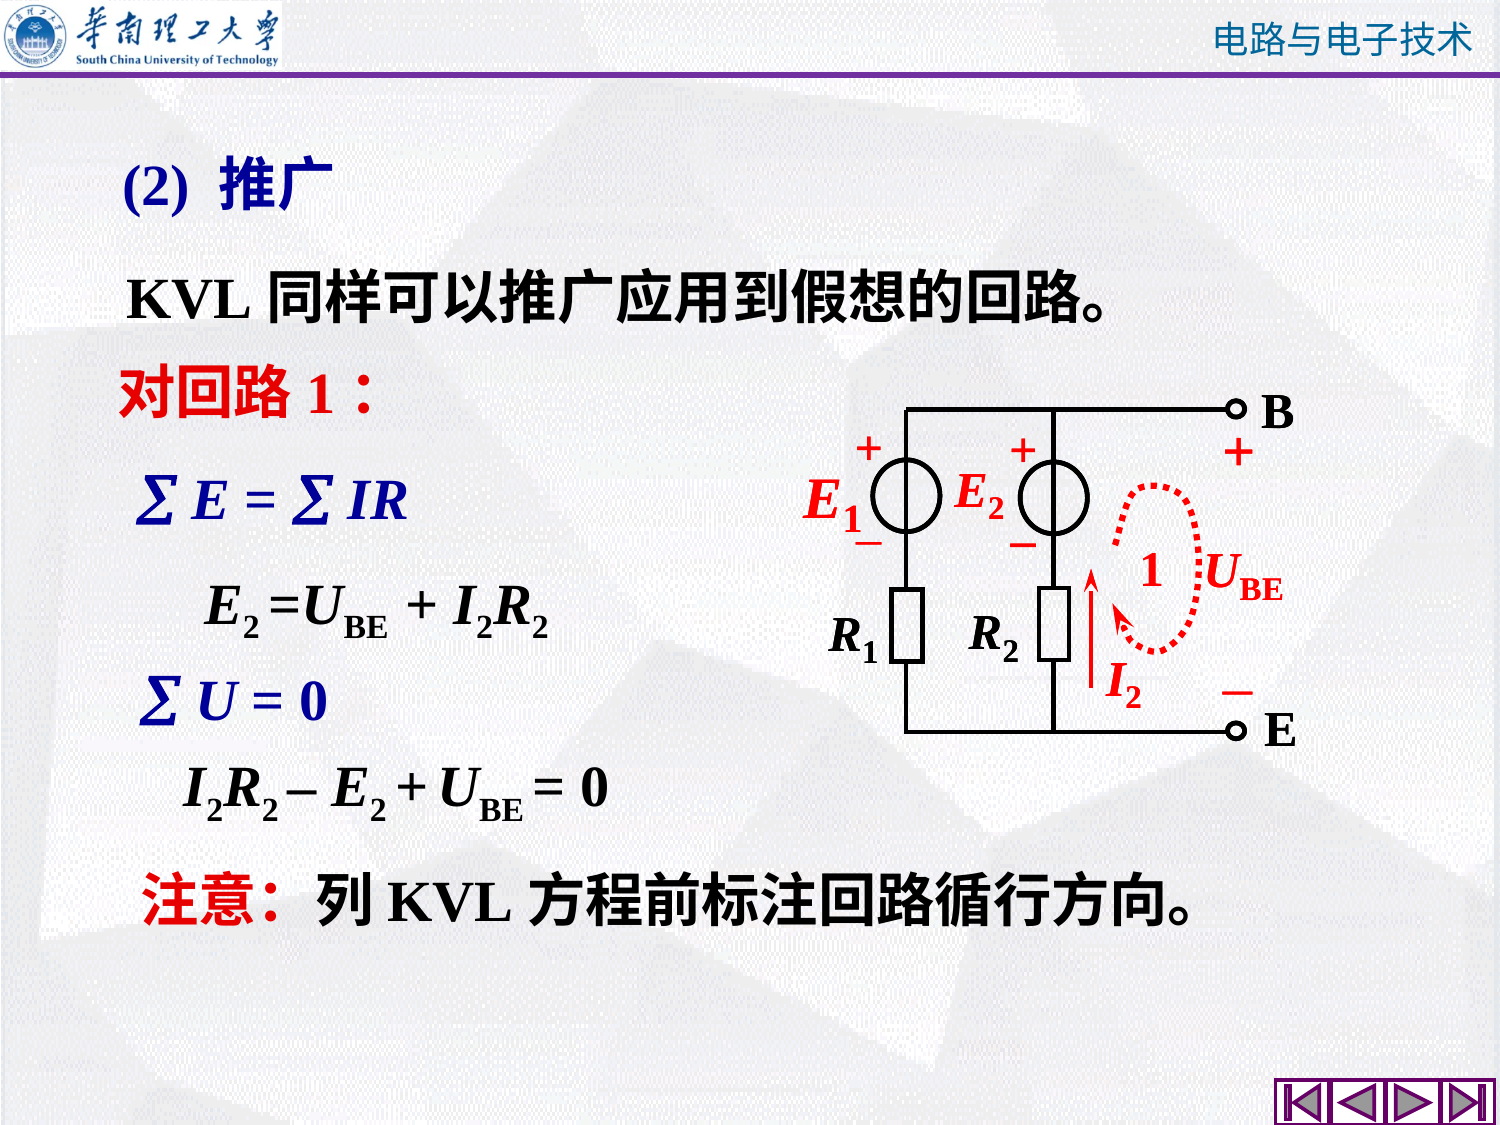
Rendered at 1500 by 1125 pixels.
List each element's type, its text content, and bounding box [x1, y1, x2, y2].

text_box 对回路1： [102, 347, 423, 433]
text_box  E =  IR [107, 447, 467, 539]
text_box E2 =UBE + I2R2 [189, 550, 581, 653]
text_box KVL同样可以推广应用到假想的回路。 [53, 243, 1466, 338]
text_box 注意：列KVL方程前标注回路循行方向。 [125, 841, 1258, 941]
picture [1, 78, 1500, 1125]
text_box  U = 0 I2R2 – E2 + UBE = 0 [125, 640, 871, 836]
text_box (2) 推广 [107, 151, 655, 214]
picture [1, 0, 1500, 72]
